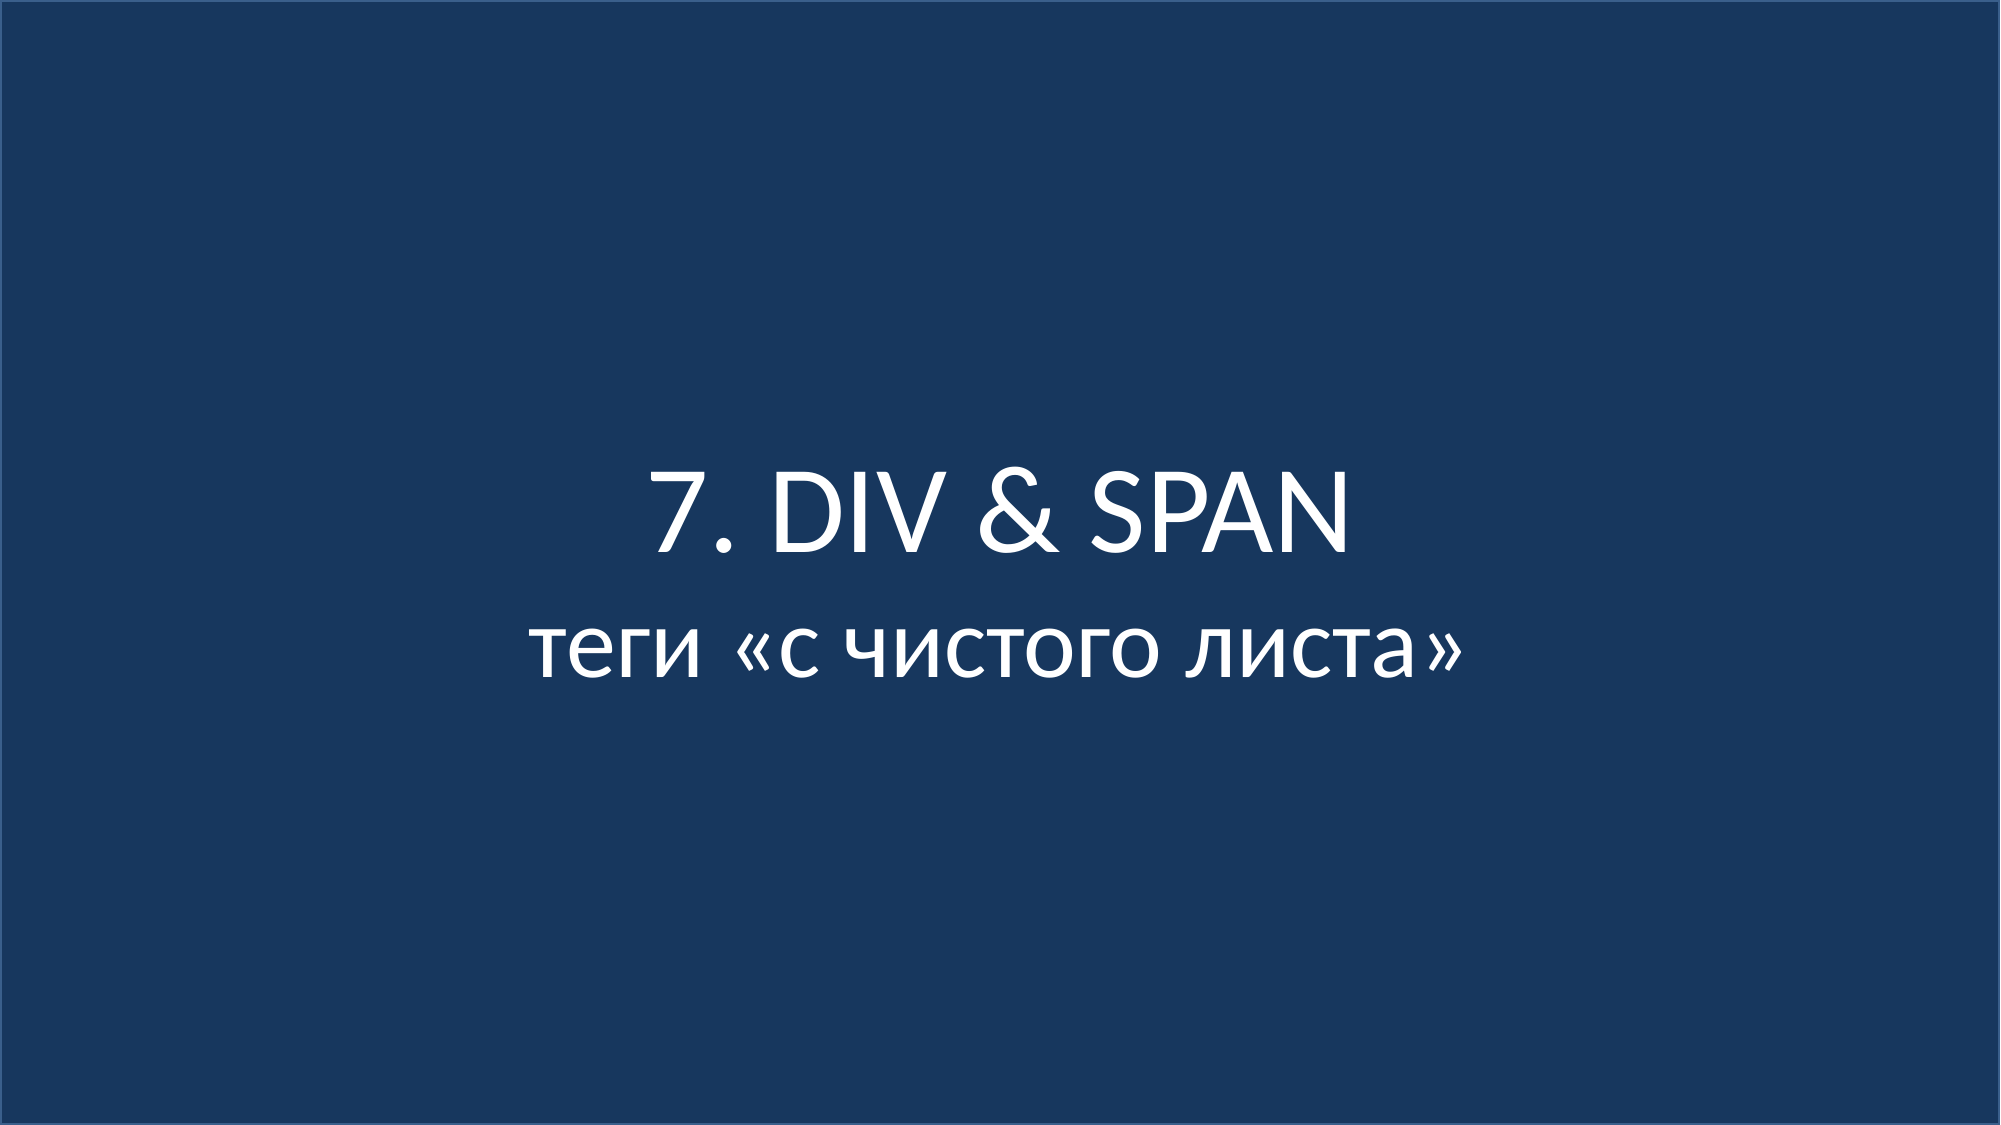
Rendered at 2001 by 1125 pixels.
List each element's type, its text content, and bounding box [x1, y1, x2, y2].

text_box 7. DIV & SPAN теги «с чистого листа» [0, 0, 2000, 1125]
